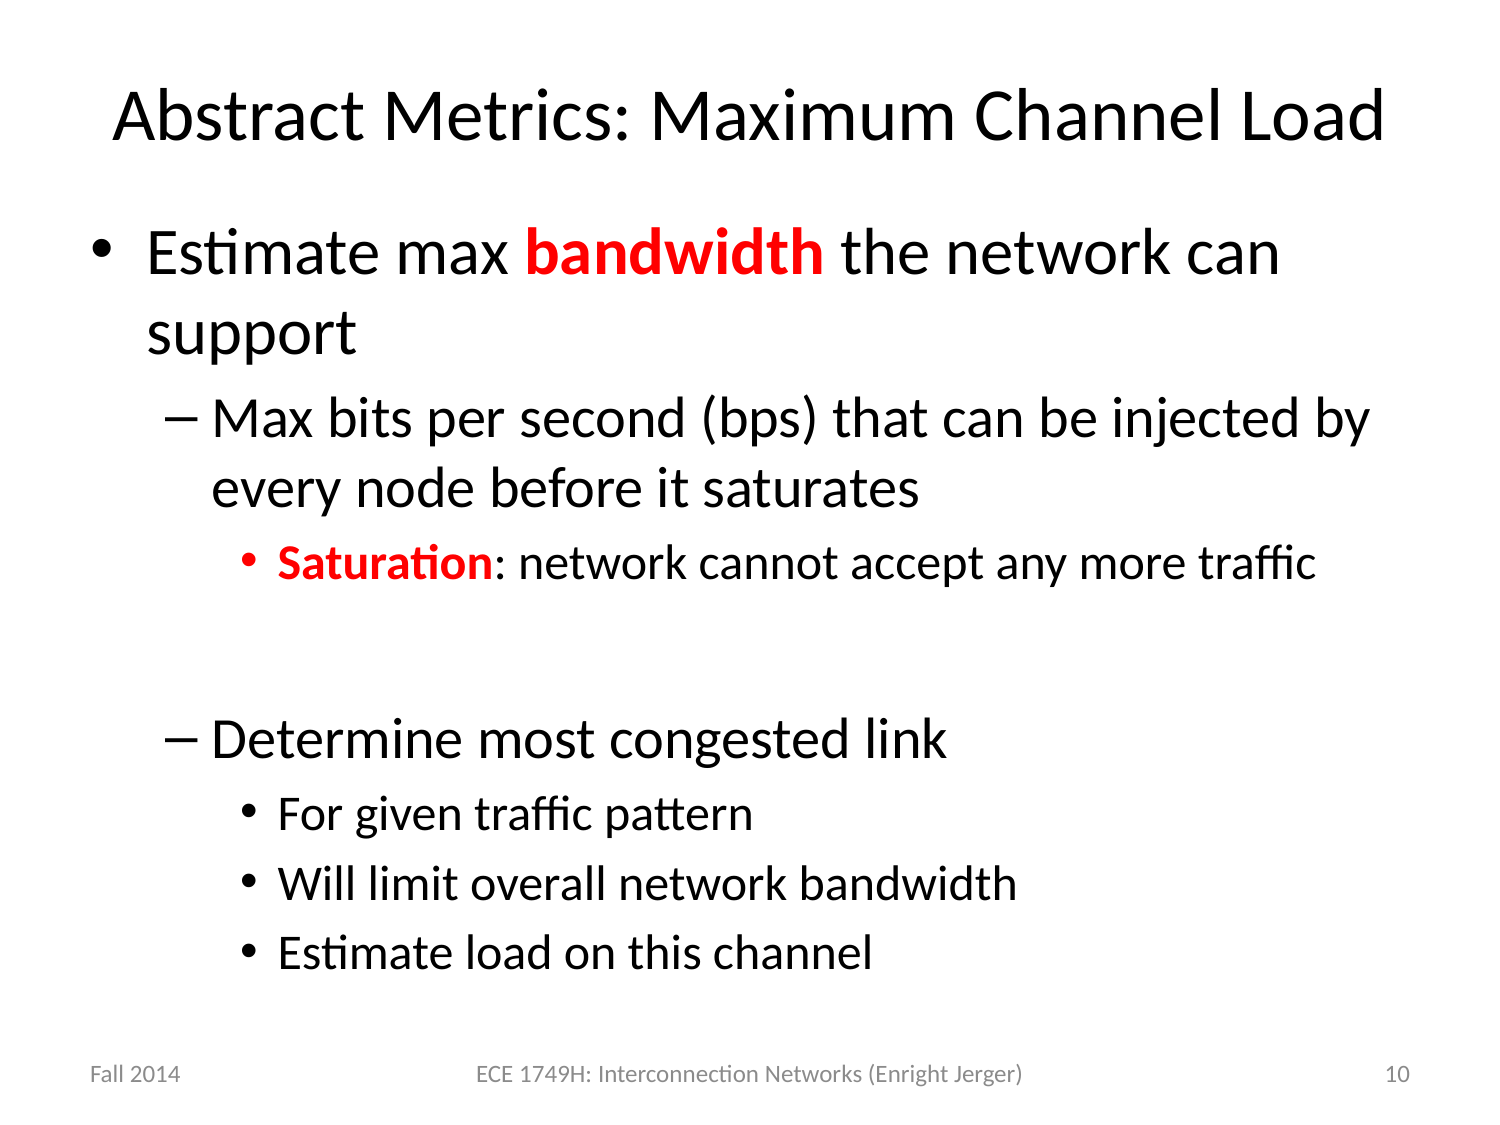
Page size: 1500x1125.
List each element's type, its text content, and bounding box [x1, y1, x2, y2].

title Abstract Metrics: Maximum Channel Load [75, 45, 1425, 175]
slide_number Fall 2014 [75, 1042, 425, 1103]
footer ECE 1749H: Interconnection Networks (Enright Jerger) [425, 1042, 1074, 1103]
slide_number 10 [1074, 1042, 1425, 1103]
list Estimate max bandwidth the network can support Max bits per second (bps) that can be injected by every node before it saturates Saturation: network cannot accept any more traffic Determine most congested link For given traffic pattern Will limit overall network bandwidth Estimate load on this channel [75, 200, 1425, 1005]
